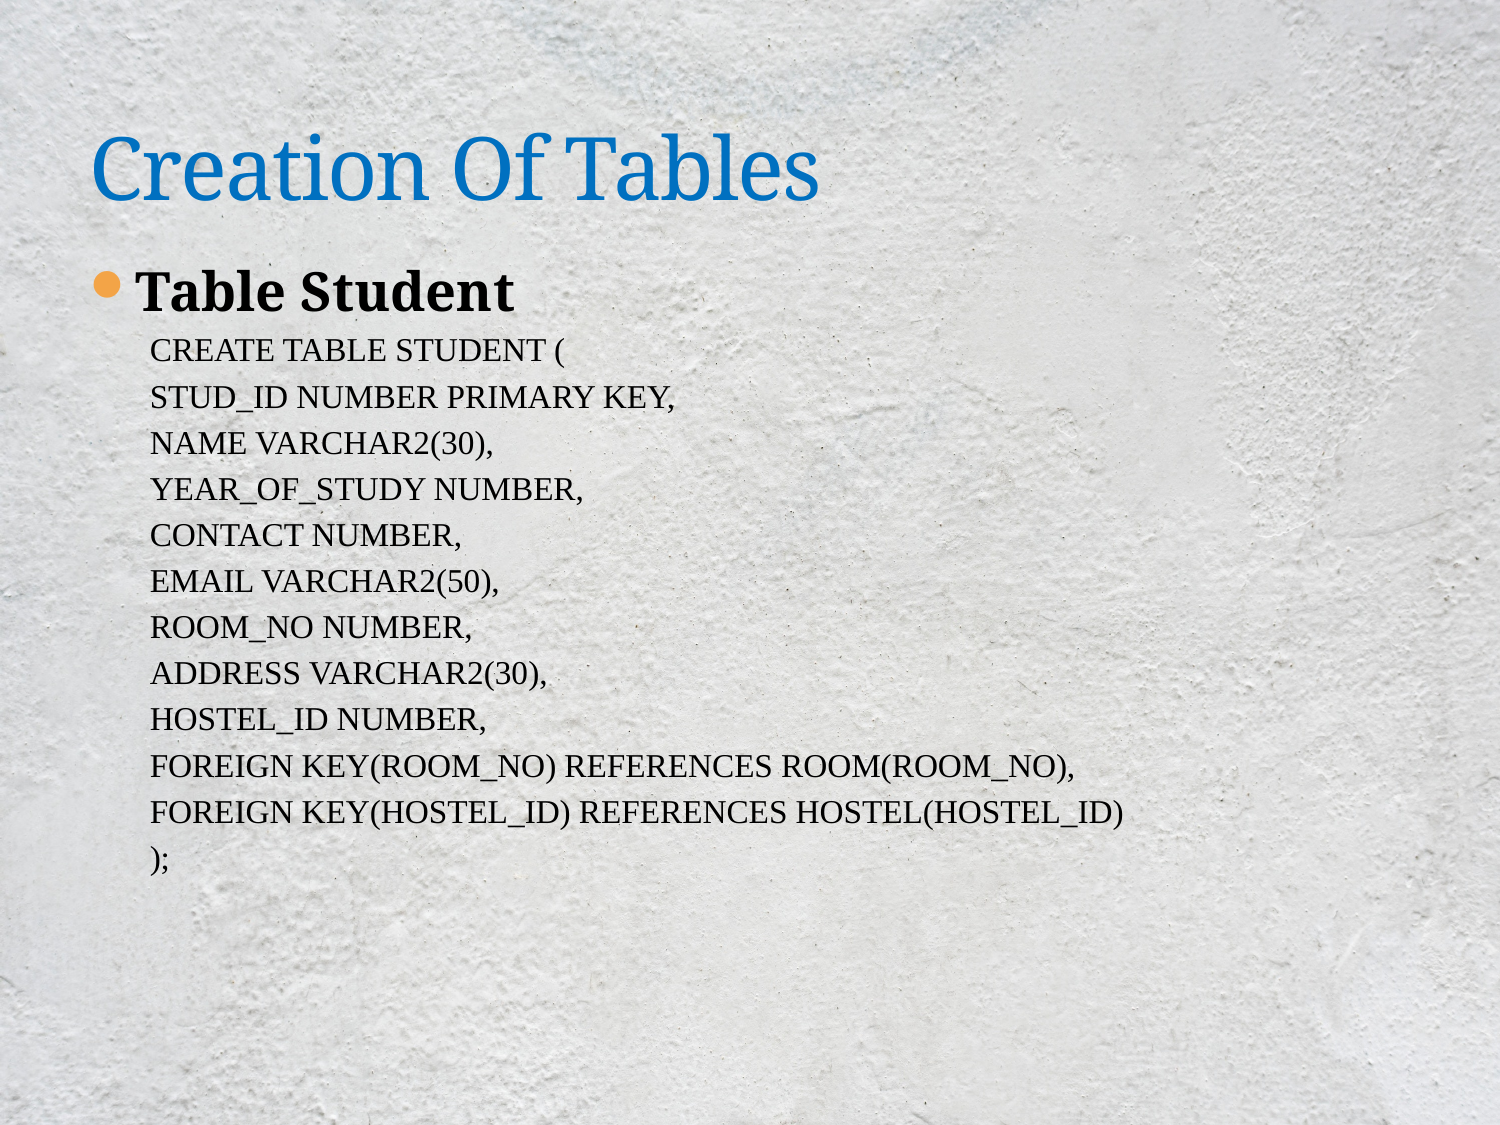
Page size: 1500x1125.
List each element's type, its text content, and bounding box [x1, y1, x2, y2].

picture [0, 0, 1500, 1125]
title Creation Of Tables [74, 24, 1425, 225]
list Table Student CREATE TABLE STUDENT ( STUD_ID NUMBER PRIMARY KEY, NAME VARCHAR2(30), YEAR_OF_STUDY NUMBER, CONTACT NUMBER, EMAIL VARCHAR2(50), ROOM_NO NUMBER, ADDRESS VARCHAR2(30), HOSTEL_ID NUMBER, FOREIGN KEY(ROOM_NO) REFERENCES ROOM(ROOM_NO), FOREIGN KEY(HOSTEL_ID) REFERENCES HOSTEL(HOSTEL_ID) ); [75, 249, 1425, 1000]
